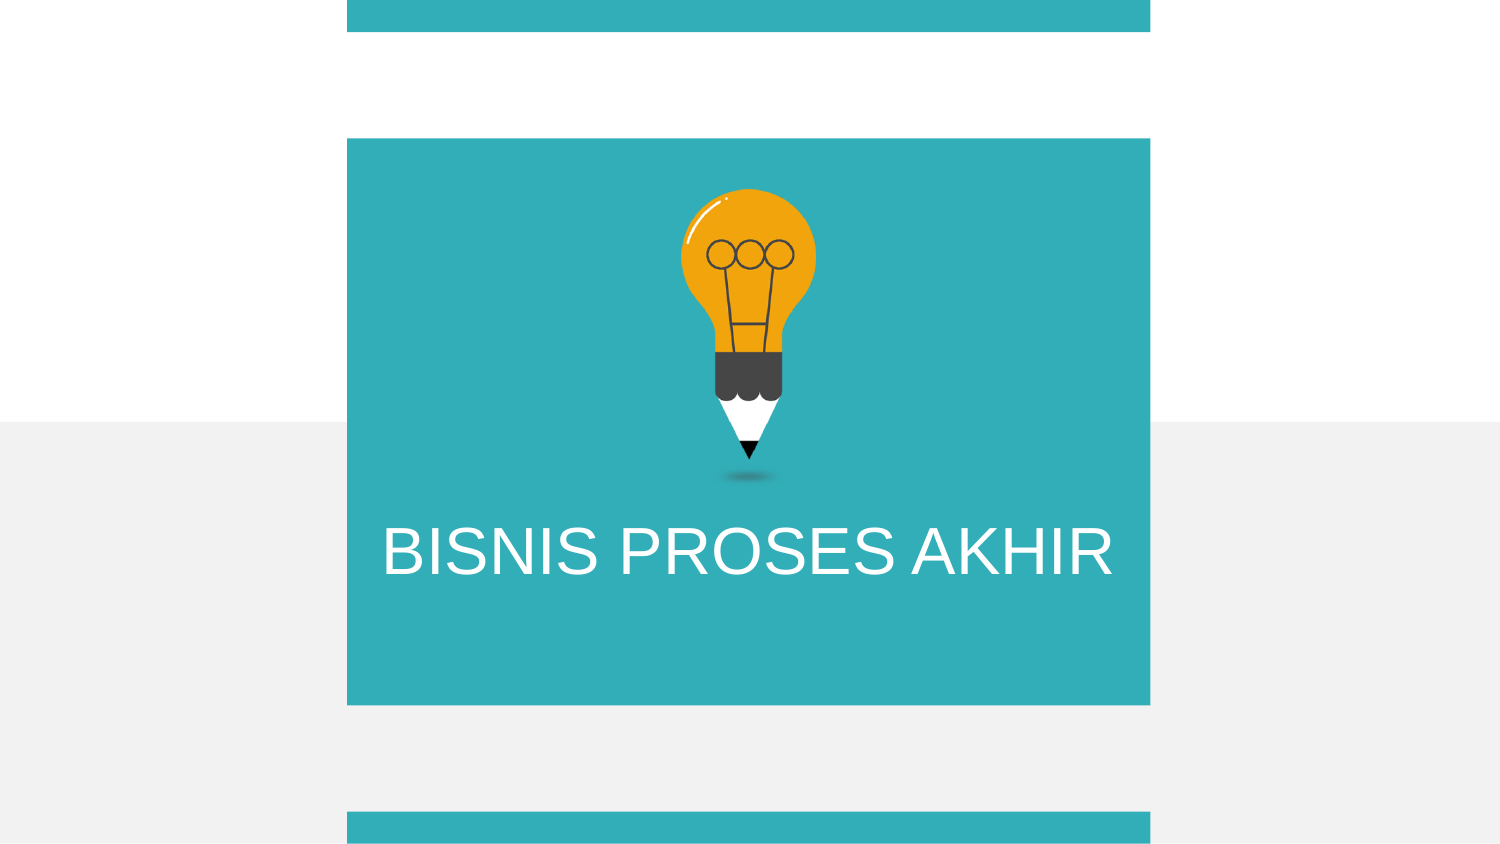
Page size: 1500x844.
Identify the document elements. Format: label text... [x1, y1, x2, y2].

list BISNIS PROSES AKHIR [347, 500, 1151, 595]
picture [681, 189, 816, 487]
